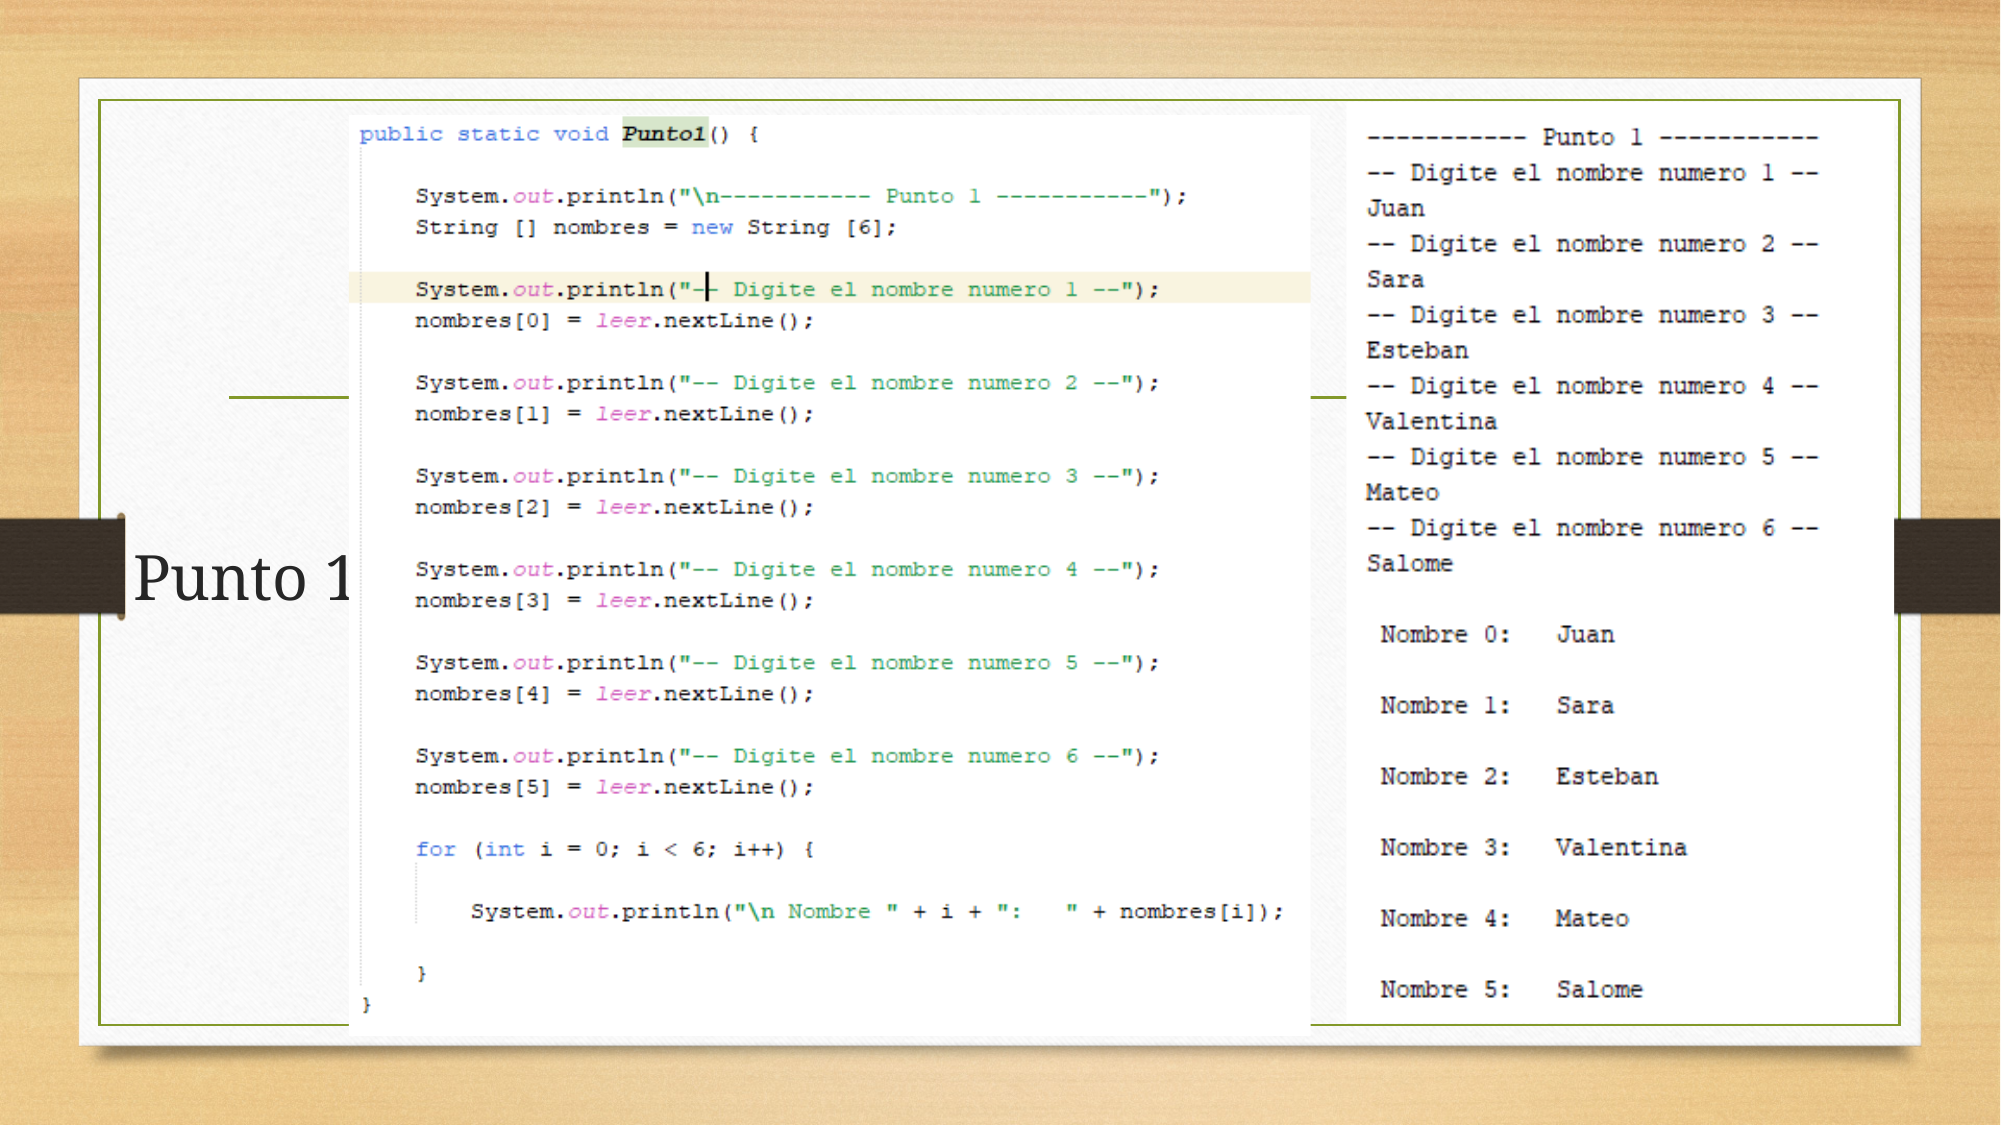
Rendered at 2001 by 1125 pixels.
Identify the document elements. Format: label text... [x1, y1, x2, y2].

title Punto 1 [0, 507, 348, 644]
picture [0, 0, 2001, 1125]
